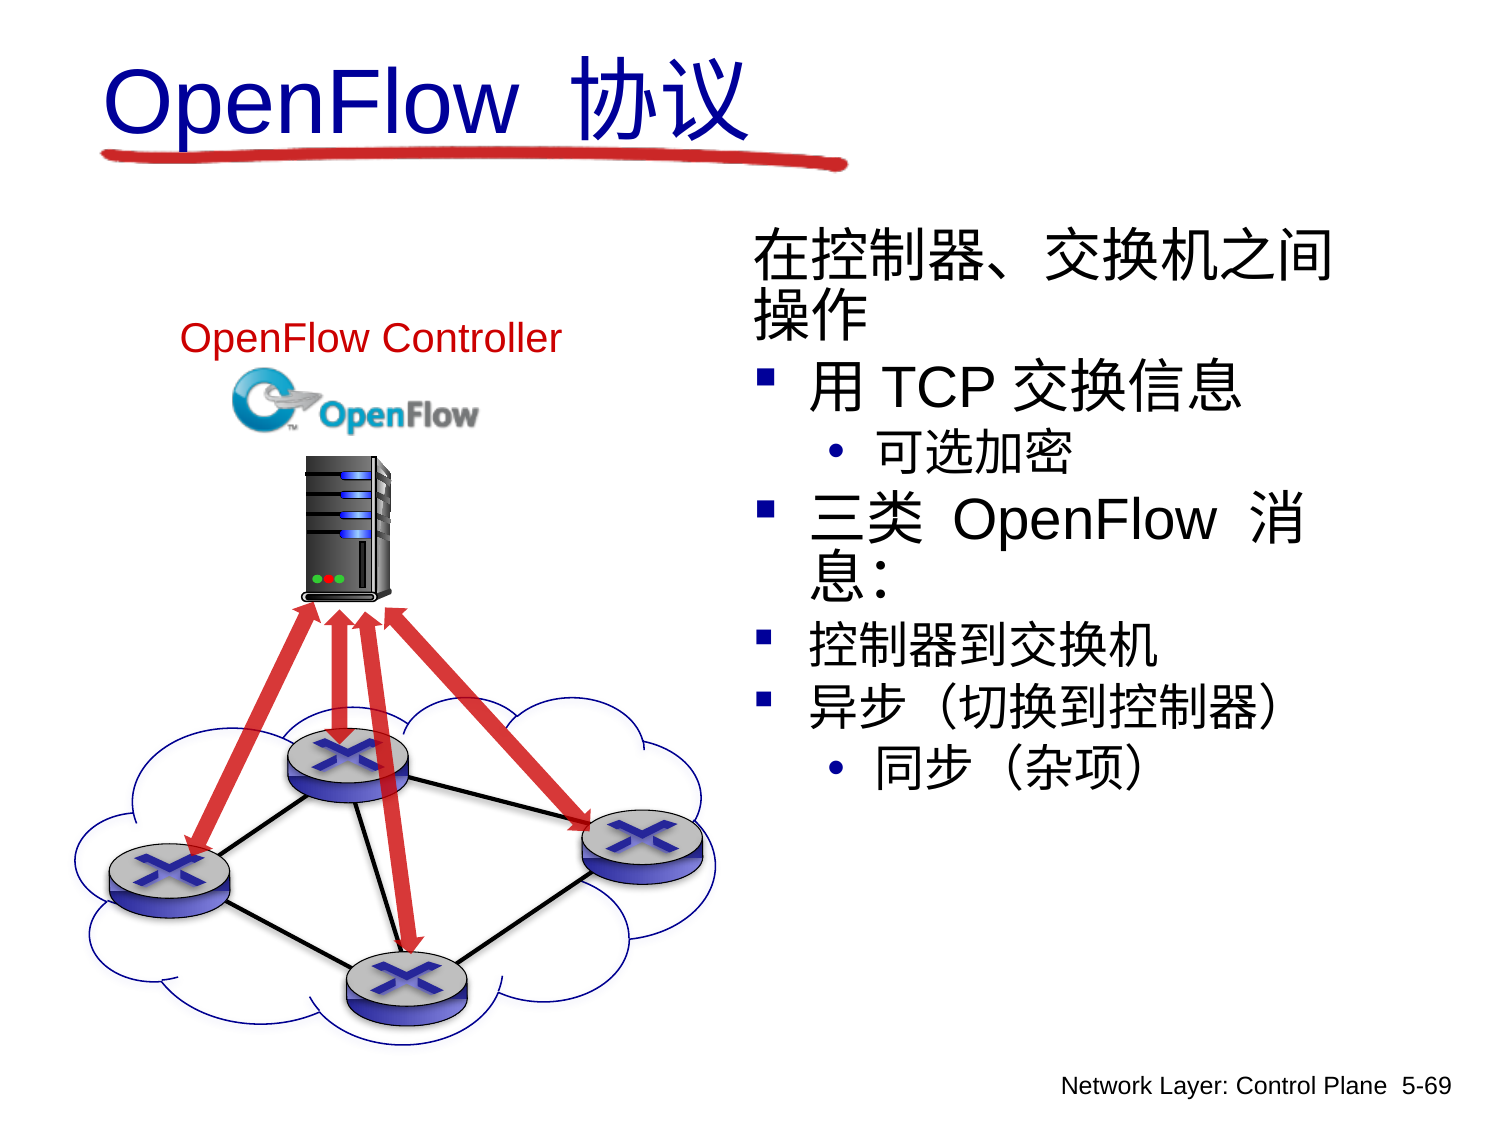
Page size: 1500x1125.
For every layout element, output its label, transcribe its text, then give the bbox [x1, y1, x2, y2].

title OpenFlow 协议 [87, 2, 1363, 191]
footer Network Layer: Control Plane [1045, 1062, 1404, 1102]
list 在控制器、交换机之间操作 用TCP交换信息 可选加密 三类 OpenFlow 消息： 控制器到交换机 异步（切换到控制器） 同步（杂项） [737, 221, 1363, 985]
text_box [75, 303, 716, 1044]
picture [97, 139, 857, 181]
slide_number 5-69 [1387, 1062, 1478, 1107]
